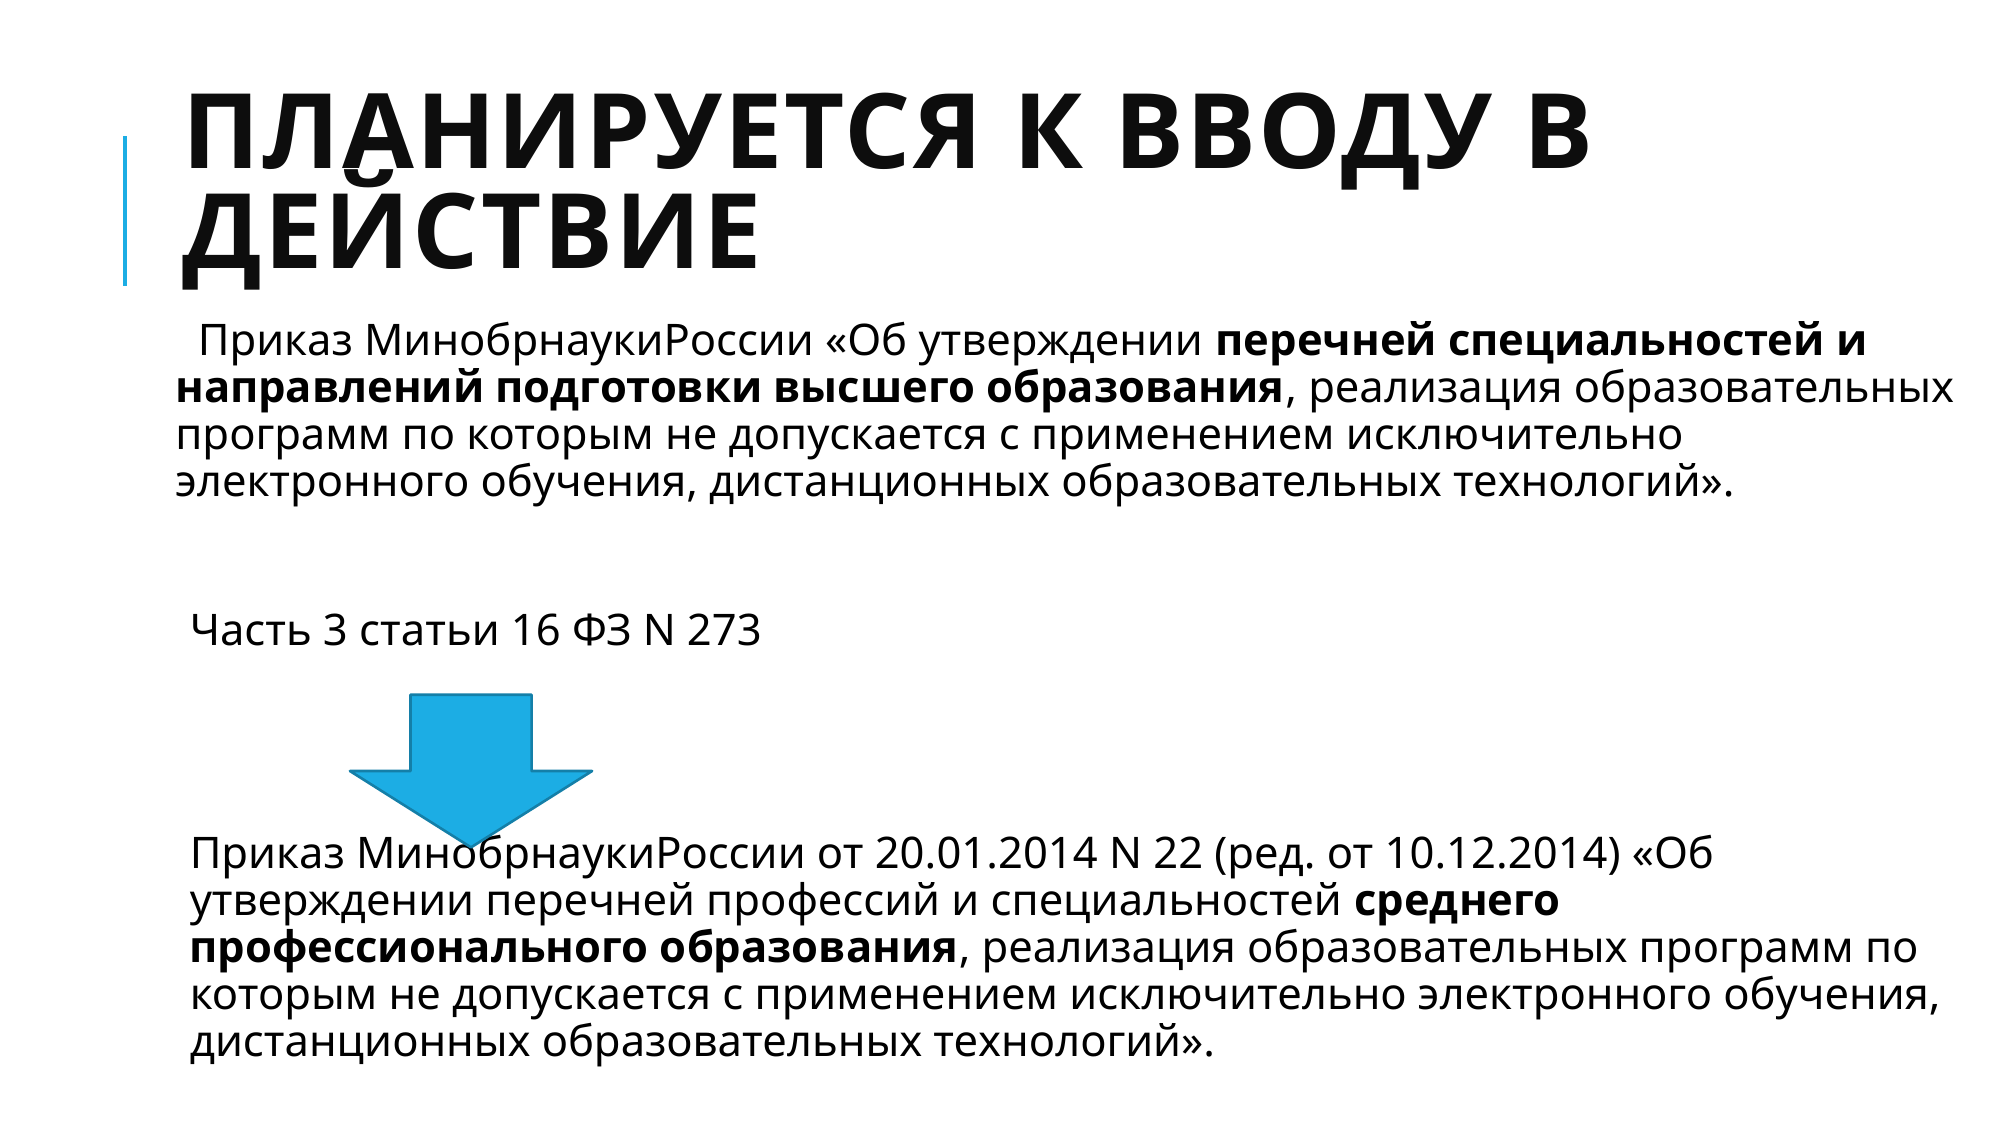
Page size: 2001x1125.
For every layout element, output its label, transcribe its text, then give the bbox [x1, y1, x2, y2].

list Приказ МинобрнаукиРоссии «Об утверждении перечней специальностей и направлений подготовки высшего образования, реализация образовательных программ по которым не допускается с применением исключительно электронного обучения, дистанционных образовательных технологий». Часть 3 статьи 16 ФЗ N 273 Приказ МинобрнаукиРоссии от 20.01.2014 N 22 (ред. от 10.12.2014) «Об утверждении перечней профессий и специальностей среднего профессионального образования, реализация образовательных программ по которым не допускается с применением исключительно электронного обучения, дистанционных образовательных технологий». [168, 310, 1974, 1093]
text_box [348, 693, 594, 849]
title Планируется к вводу в действие [168, 31, 1974, 310]
